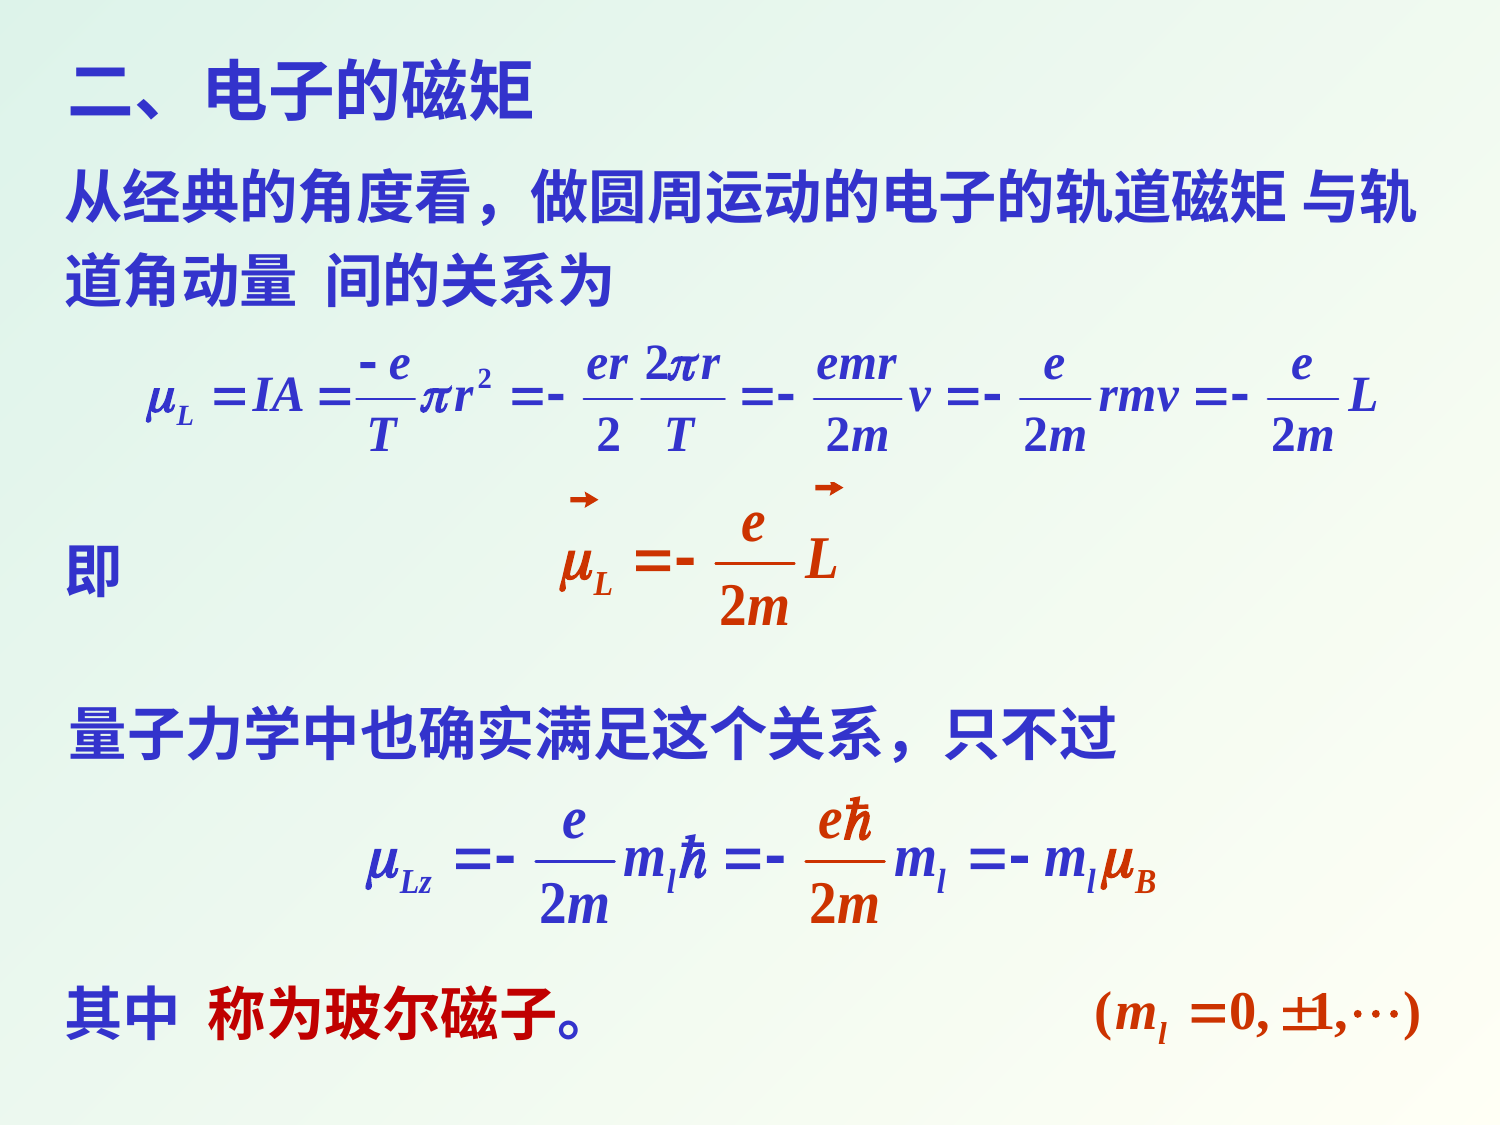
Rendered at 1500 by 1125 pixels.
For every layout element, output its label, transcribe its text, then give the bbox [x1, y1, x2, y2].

text_box 二、电子的磁矩 [53, 25, 1288, 137]
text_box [137, 330, 1388, 463]
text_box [49, 482, 850, 640]
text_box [355, 780, 1168, 938]
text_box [1087, 974, 1433, 1058]
